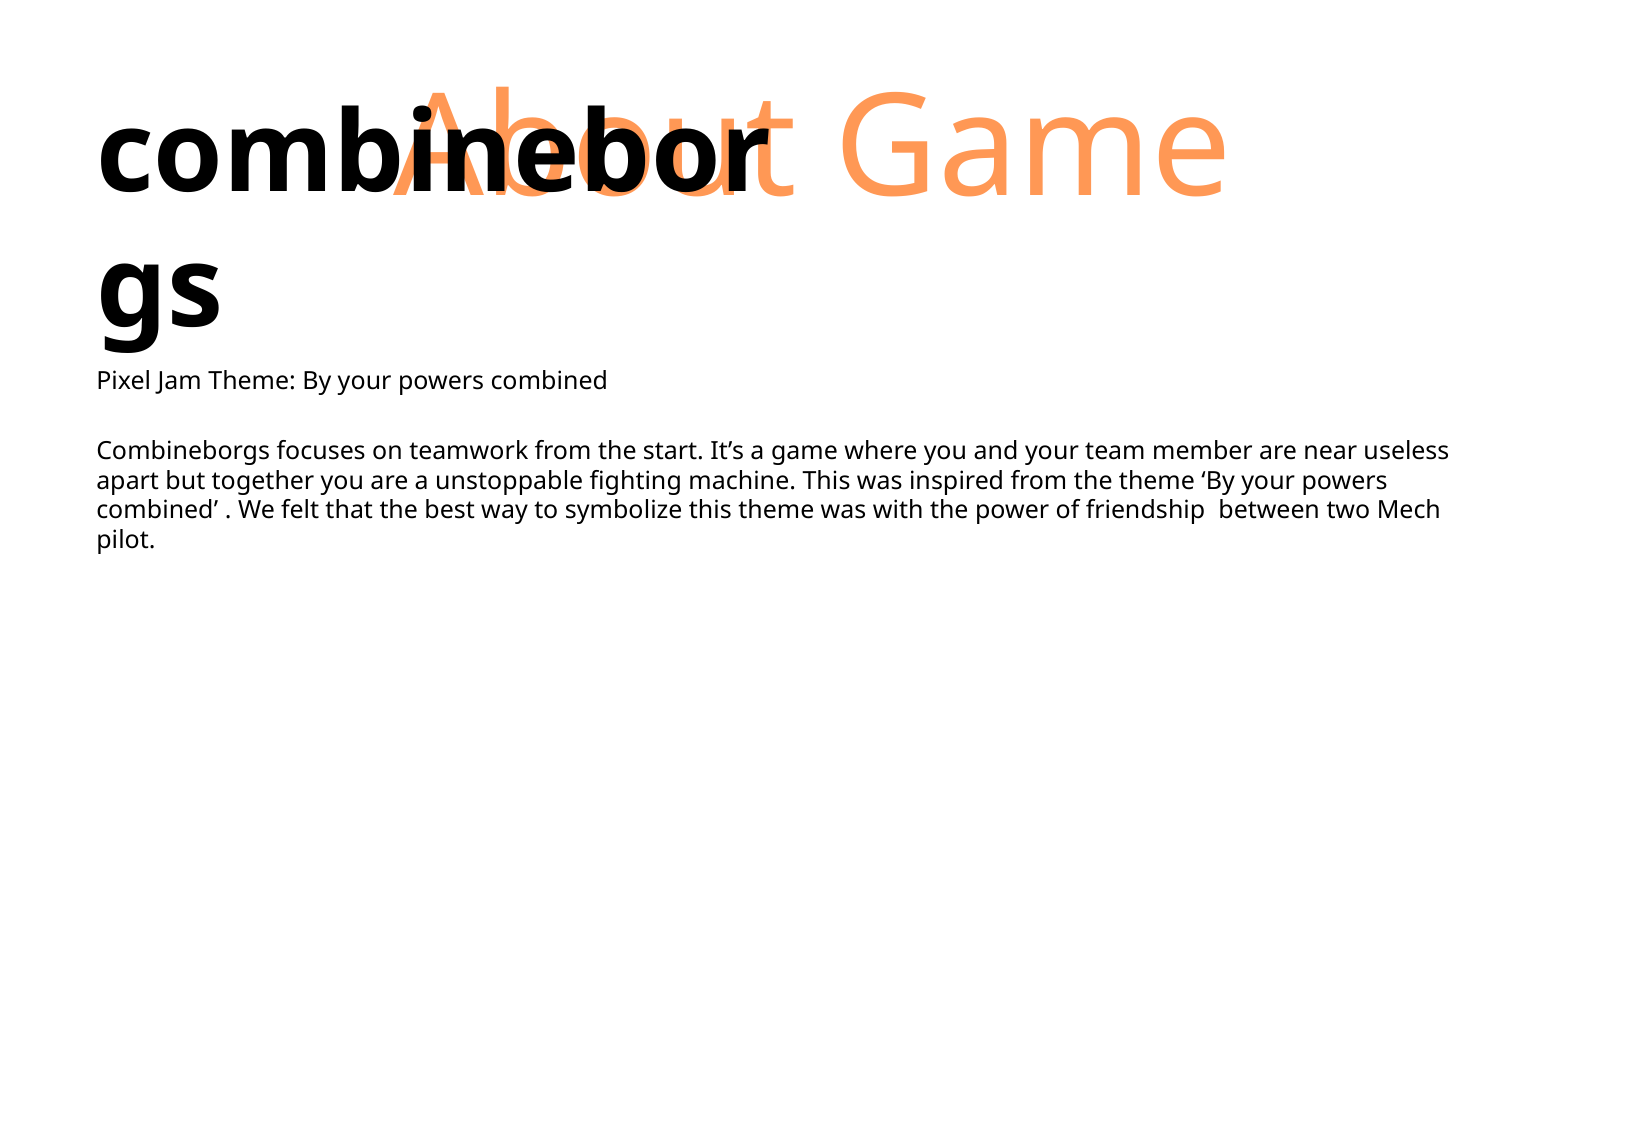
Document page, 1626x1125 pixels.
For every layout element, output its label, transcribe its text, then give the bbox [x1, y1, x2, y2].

title About Game [81, 45, 1544, 233]
list Pixel Jam Theme: By your powers combined Combineborgs focuses on teamwork from the start. It’s a game where you and your team member are near useless apart but together you are a unstoppable fighting machine. This was inspired from the theme ‘By your powers combined’ . We felt that the best way to symbolize this theme was with the power of friendship between two Mech pilot. [81, 356, 1510, 1005]
list combineborgs [81, 251, 800, 356]
